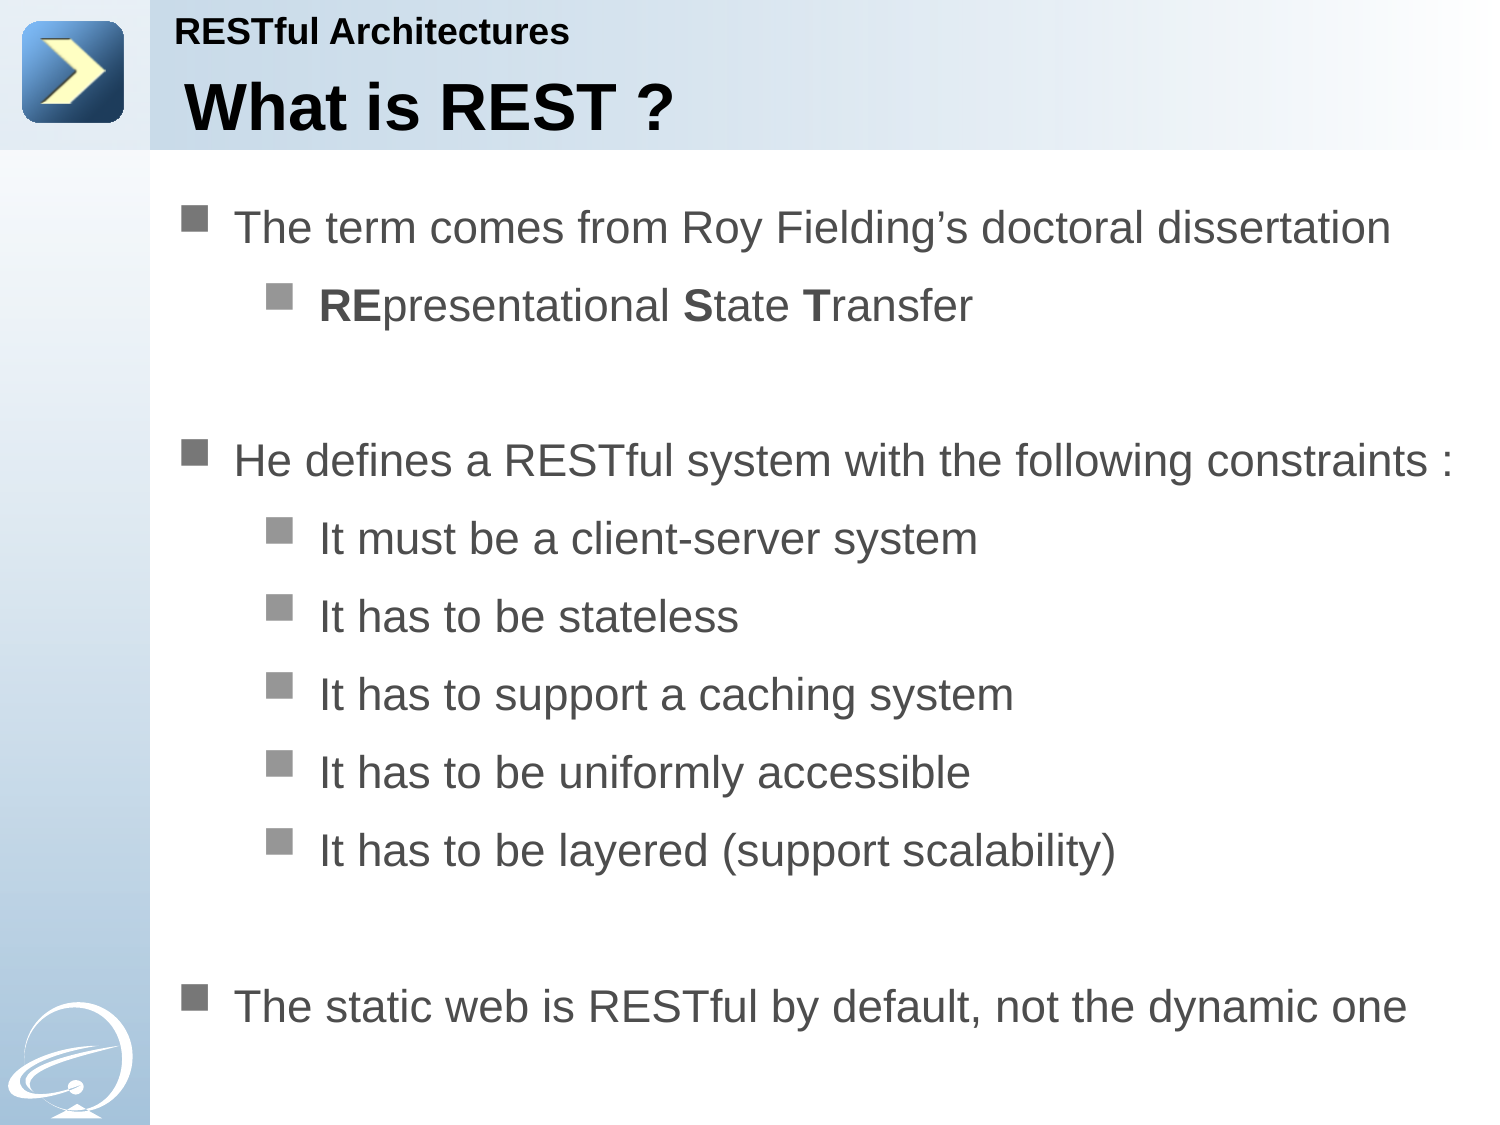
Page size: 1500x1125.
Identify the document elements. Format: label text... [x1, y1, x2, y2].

title What is REST ? [169, 66, 1438, 141]
text_box RESTful Architectures [159, 0, 1500, 60]
picture [21, 19, 129, 127]
list The term comes from Roy Fielding’s doctoral dissertation REpresentational State Transfer He defines a RESTful system with the following constraints : It must be a client-server system It has to be stateless It has to support a caching system It has to be uniformly accessible It has to be layered (support scalability) The static web is RESTful by default, not the dynamic one [162, 189, 1476, 953]
